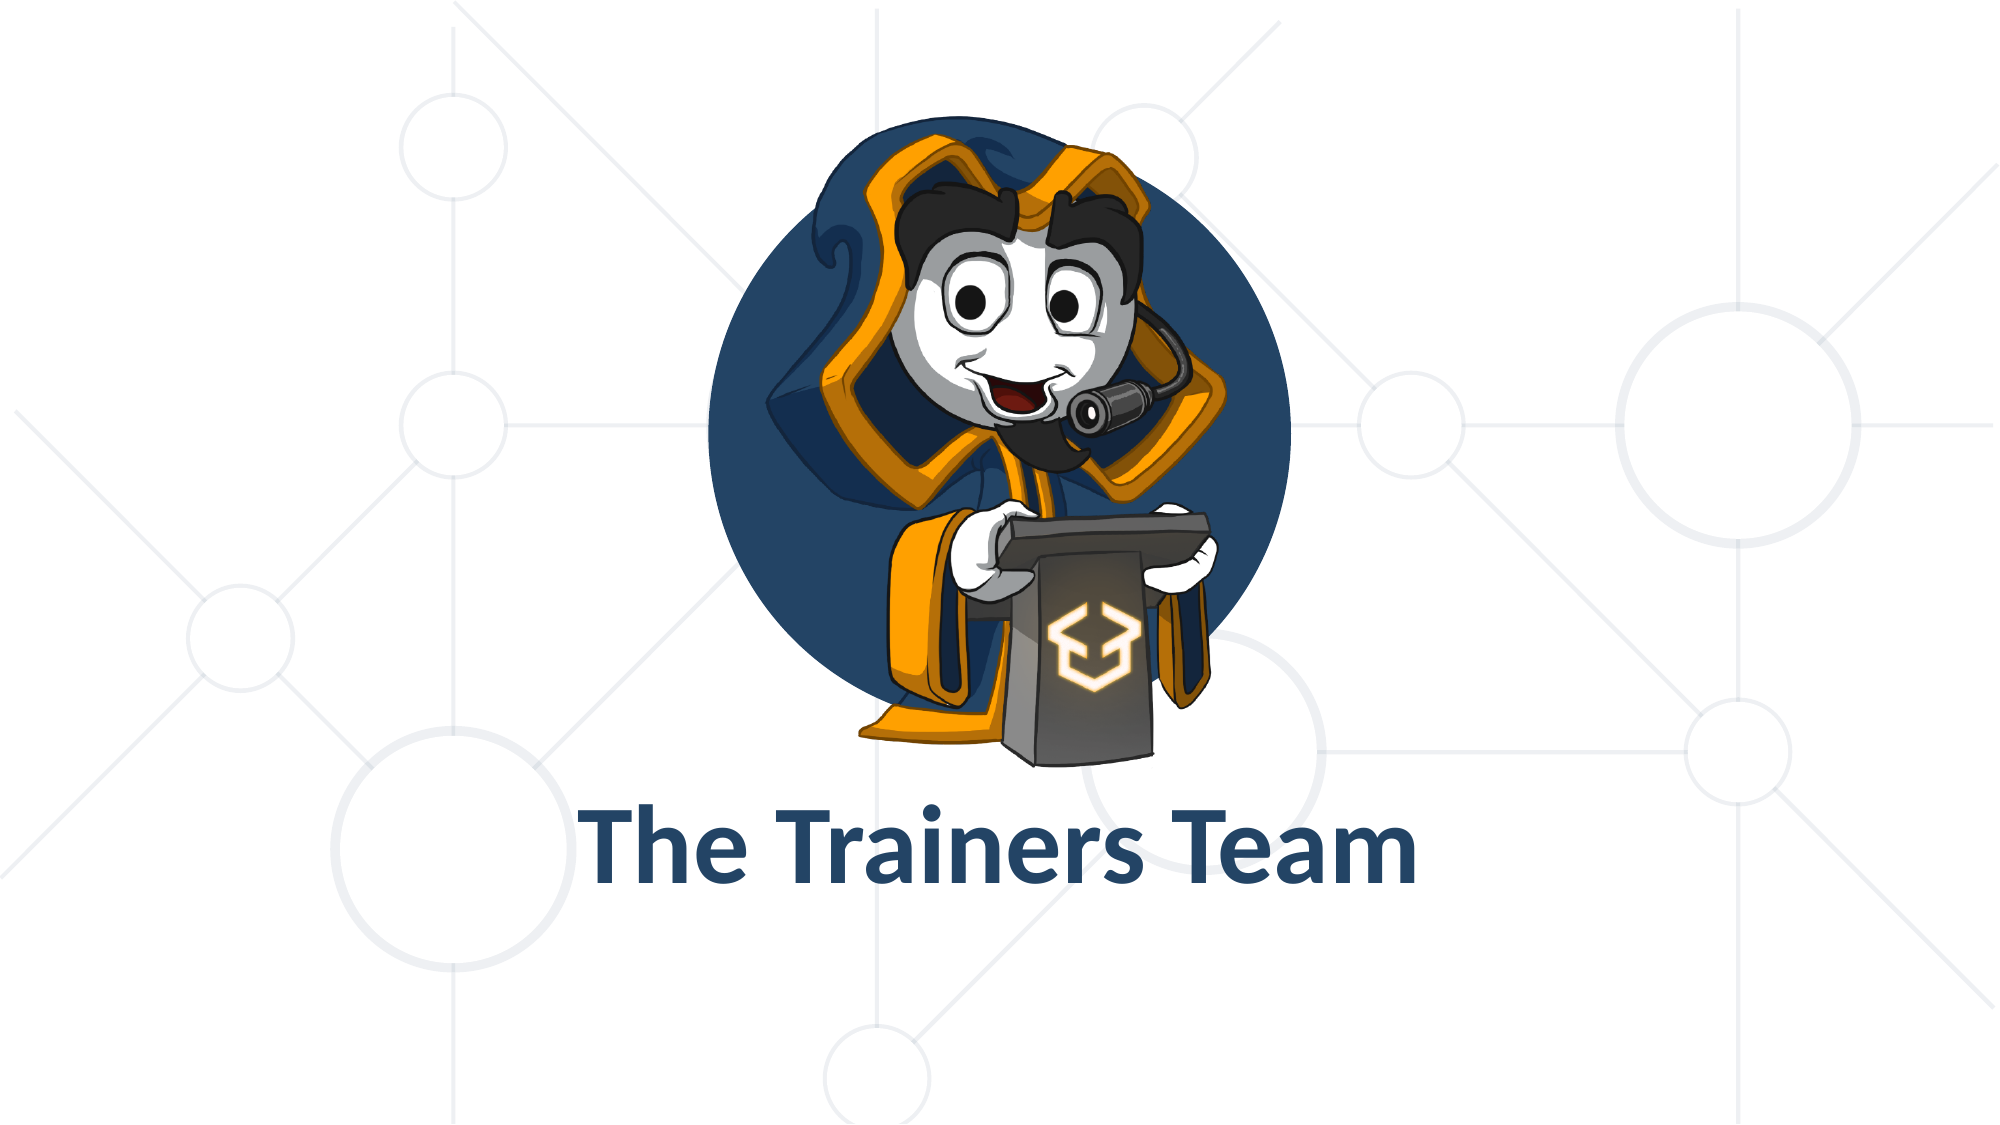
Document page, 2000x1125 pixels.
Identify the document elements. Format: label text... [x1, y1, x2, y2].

list The Trainers Team [100, 771, 1899, 898]
picture [674, 74, 1398, 798]
